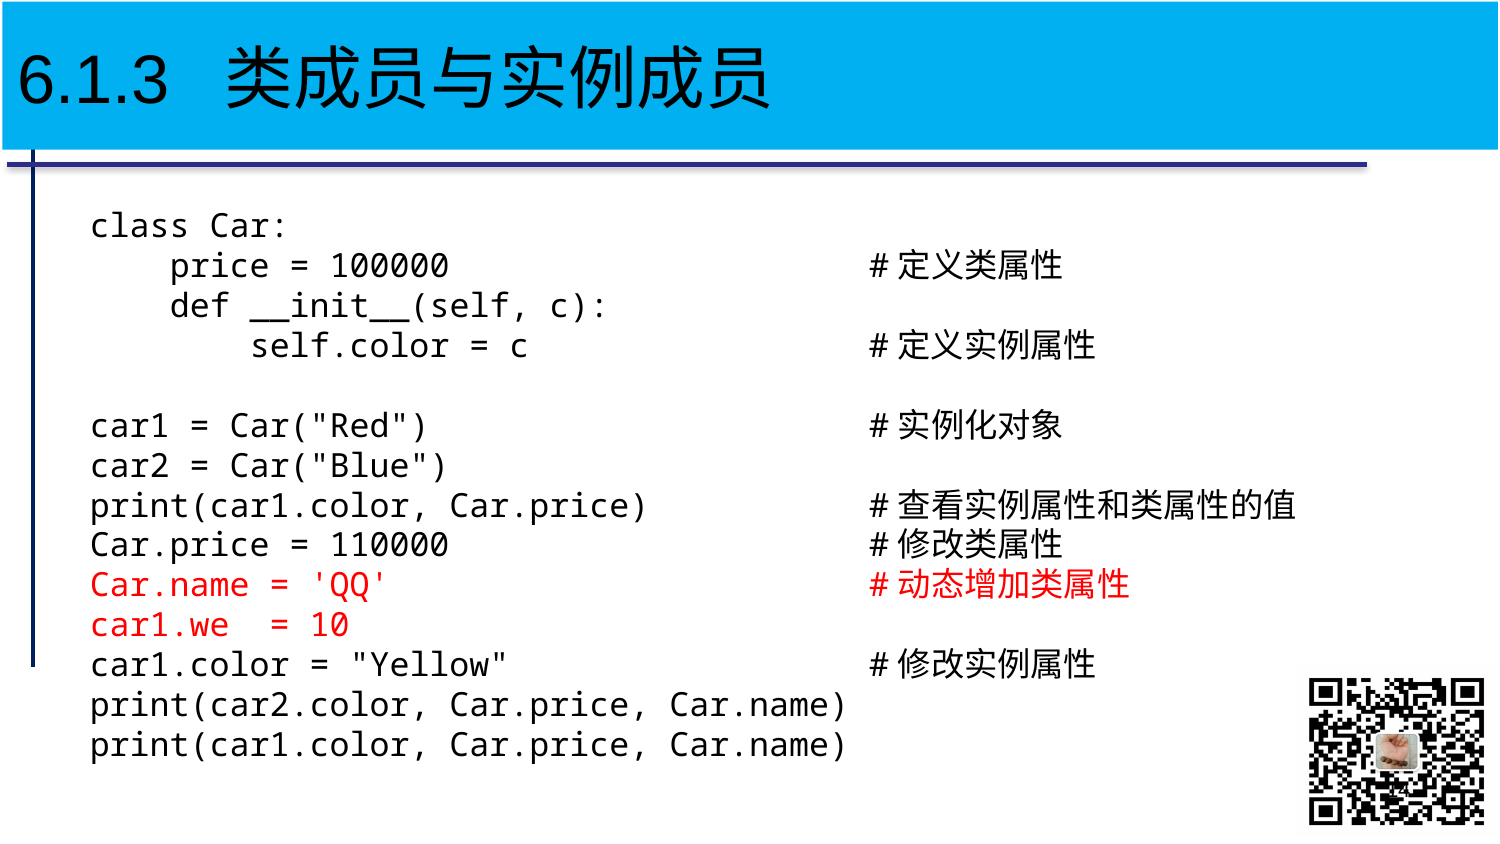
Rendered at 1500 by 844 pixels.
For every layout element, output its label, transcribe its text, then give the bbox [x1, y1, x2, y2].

list class Car: price = 100000 #定义类属性 def __init__(self, c): self.color = c #定义实例属性 car1 = Car("Red") #实例化对象 car2 = Car("Blue") print(car1.color, Car.price) #查看实例属性和类属性的值 Car.price = 110000 #修改类属性 Car.name = 'QQ' #动态增加类属性 car1.we = 10 car1.color = "Yellow" #修改实例属性 print(car2.color, Car.price, Car.name) print(car1.color, Car.price, Car.name) [74, 196, 1426, 755]
picture [1295, 666, 1498, 837]
title 6.1.3 类成员与实例成员 [2, 1, 1499, 150]
slide_number 14 [1074, 768, 1426, 828]
